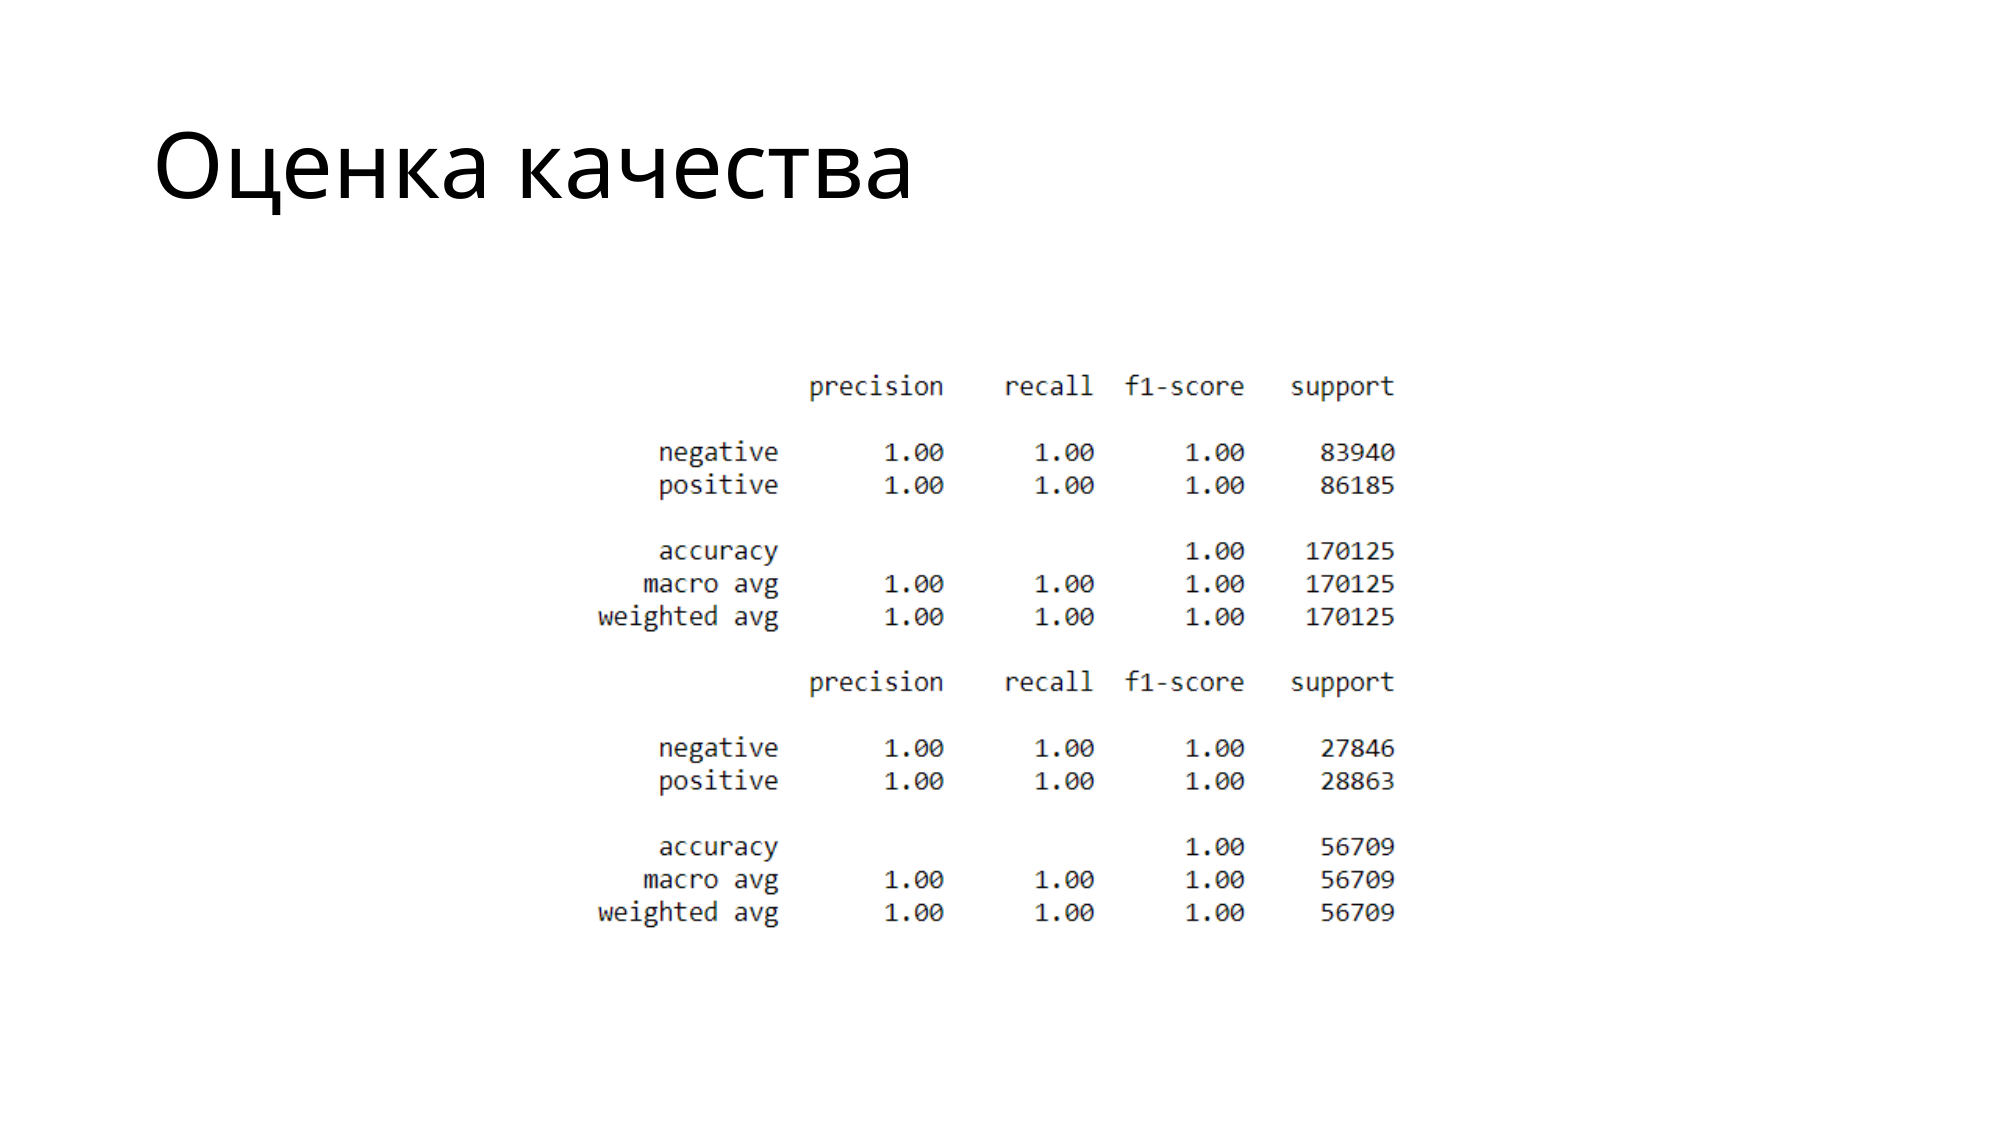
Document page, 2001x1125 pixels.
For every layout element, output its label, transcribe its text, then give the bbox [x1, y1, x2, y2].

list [563, 361, 1436, 951]
title Оценка качества [137, 59, 1863, 278]
